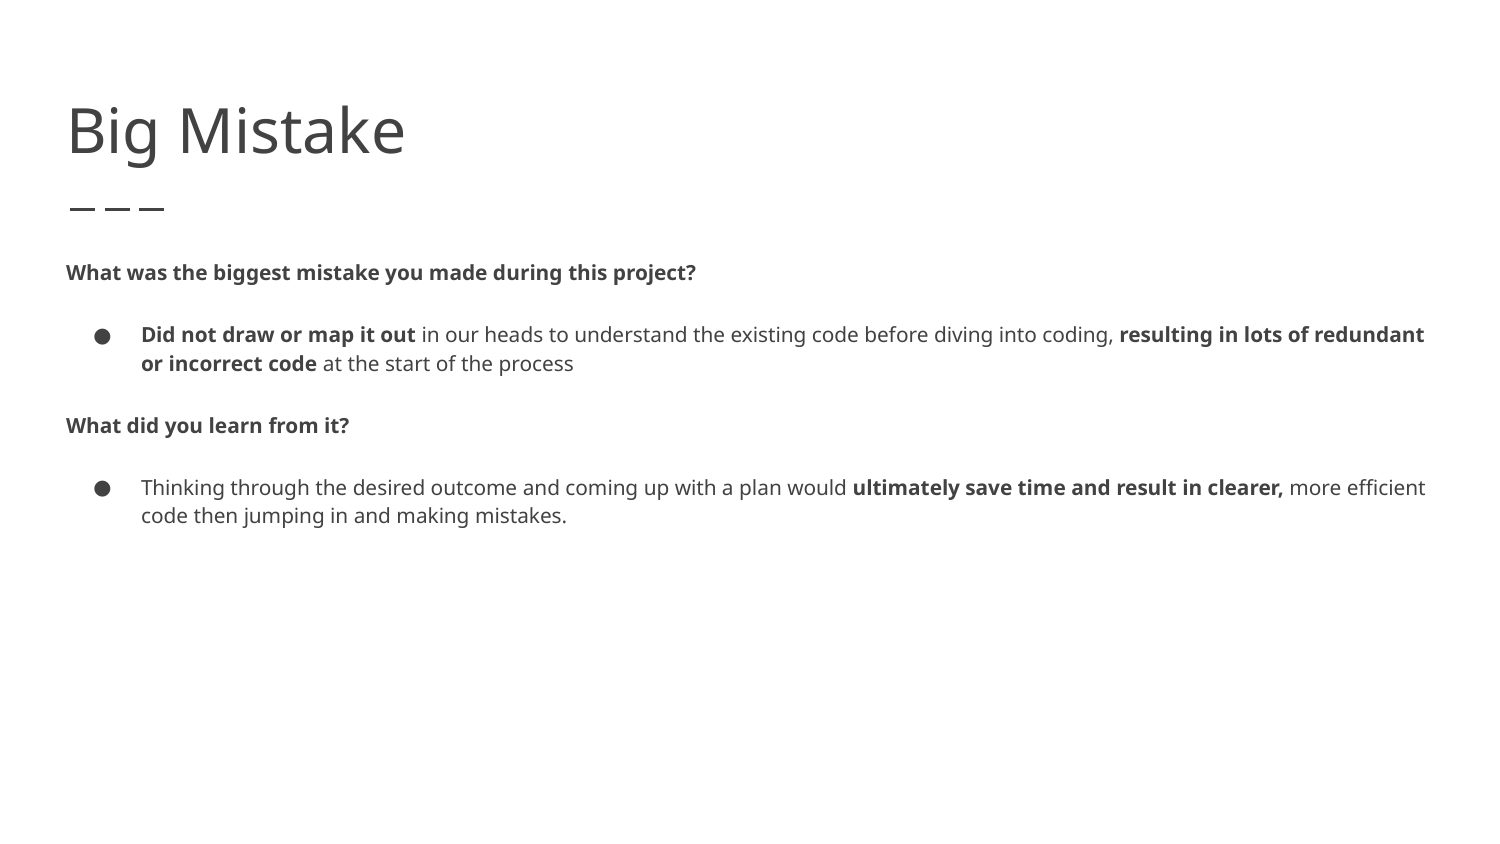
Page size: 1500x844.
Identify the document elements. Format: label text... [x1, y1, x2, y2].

title Big Mistake [51, 61, 1449, 182]
list What was the biggest mistake you made during this project? Did not draw or map it out in our heads to understand the existing code before diving into coding, resulting in lots of redundant or incorrect code at the start of the process What did you learn from it? Thinking through the desired outcome and coming up with a plan would ultimately save time and result in clearer, more efficient code then jumping in and making mistakes. [51, 240, 1449, 750]
